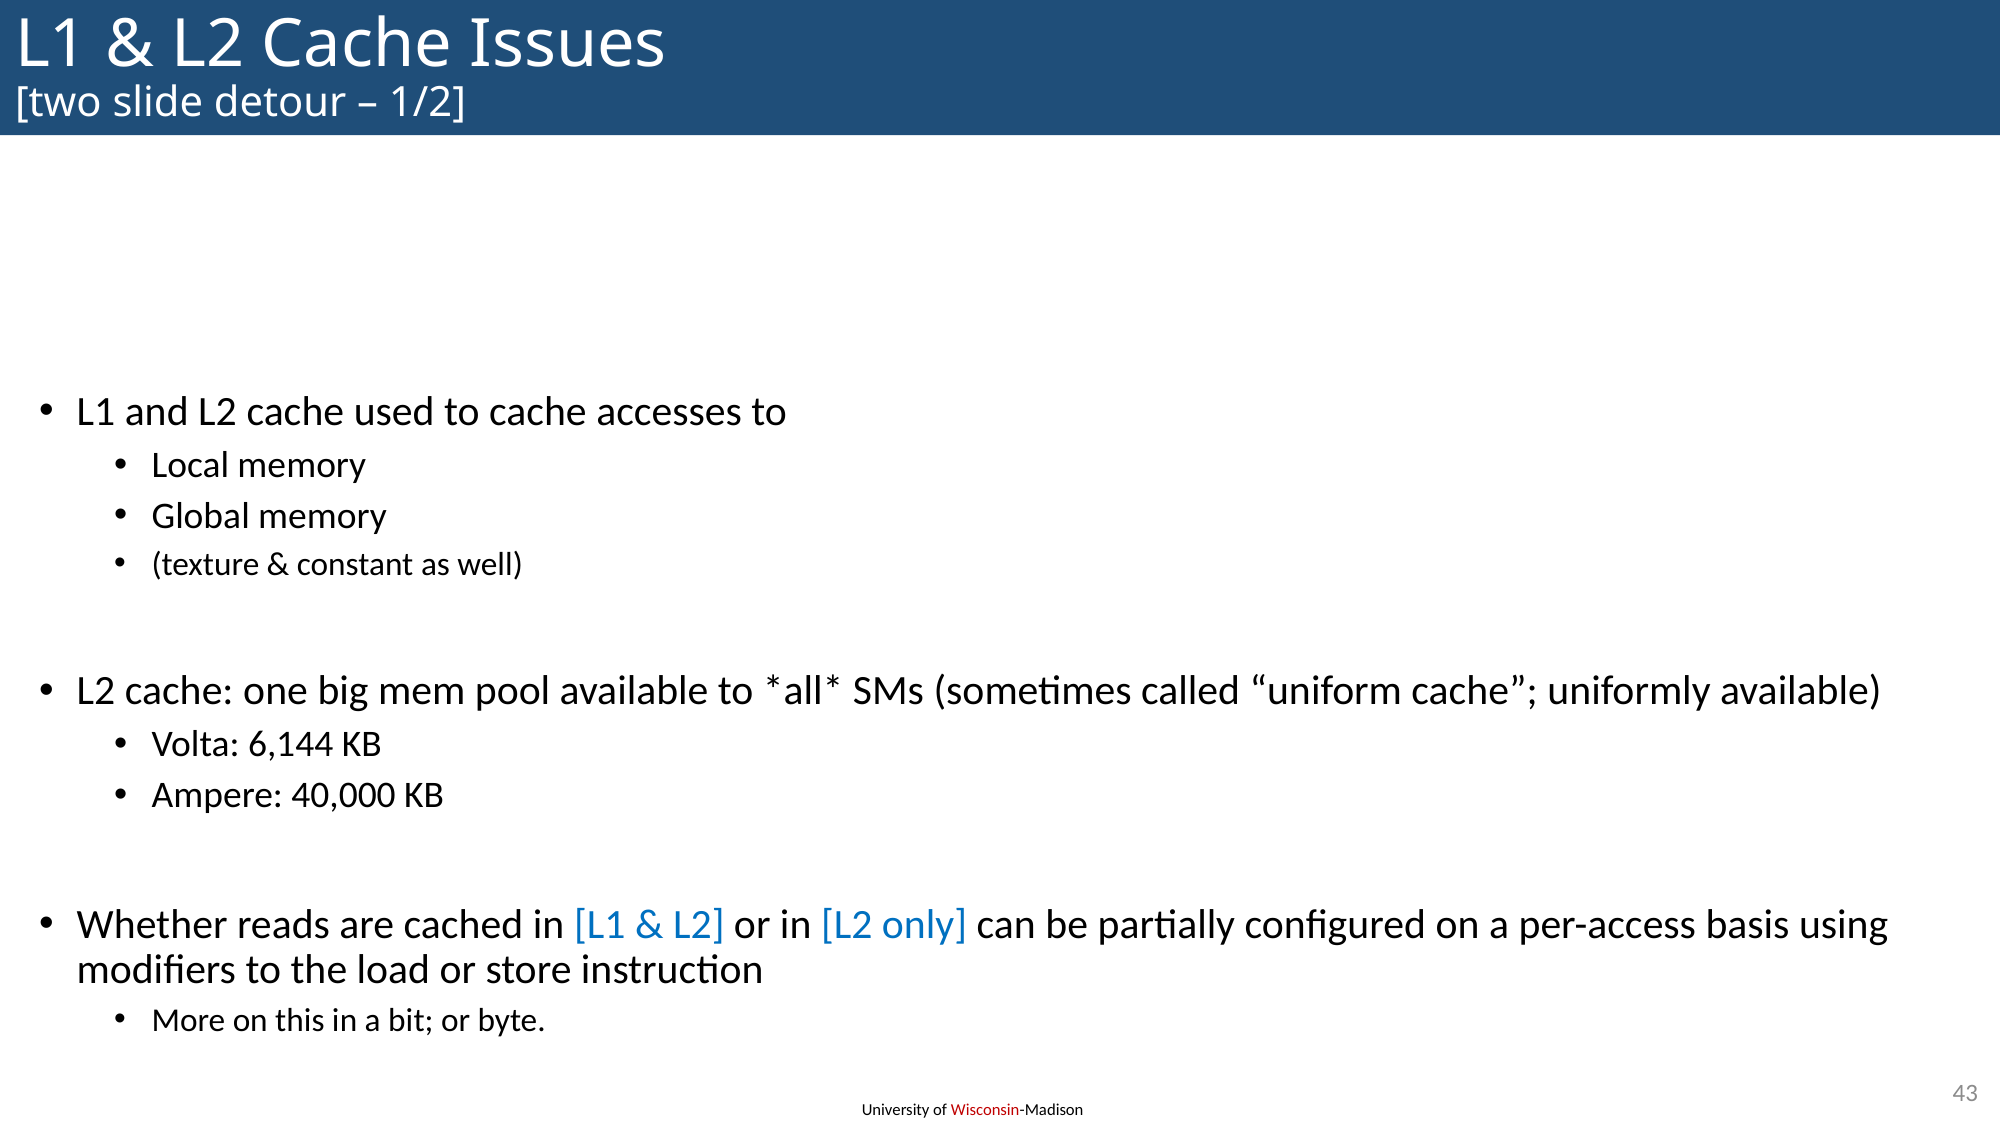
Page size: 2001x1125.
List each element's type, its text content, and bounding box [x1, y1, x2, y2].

slide_number 43 [1879, 1069, 1994, 1114]
list L1 and L2 cache used to cache accesses to Local memory Global memory (texture & constant as well) L2 cache: one big mem pool available to *all* SMs (sometimes called “uniform cache”; uniformly available) Volta: 6,144 KB Ampere: 40,000 KB Whether reads are cached in [L1 & L2] or in [L2 only] can be partially configured on a per-access basis using modifiers to the load or store instruction More on this in a bit; or byte. [24, 245, 1987, 1055]
title L1 & L2 Cache Issues [two slide detour – 1/2] [0, 0, 2000, 136]
